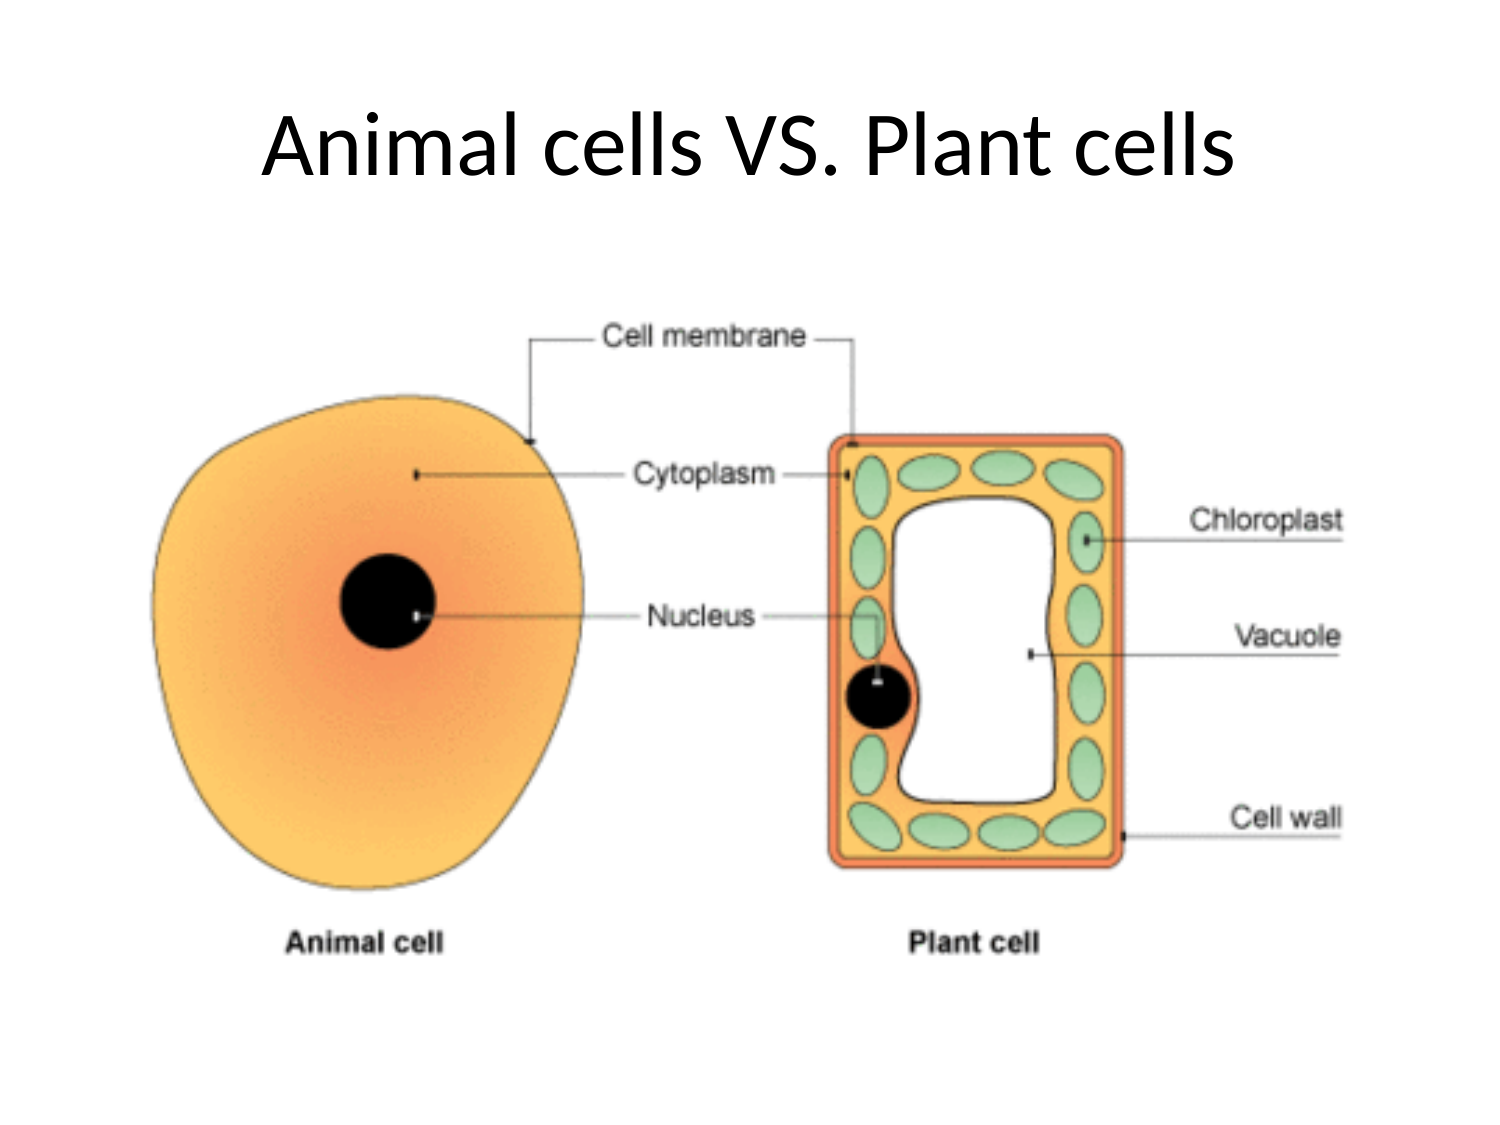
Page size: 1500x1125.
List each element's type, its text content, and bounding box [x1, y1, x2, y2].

title Animal cells VS. Plant cells [75, 45, 1425, 233]
picture [106, 266, 1400, 1020]
